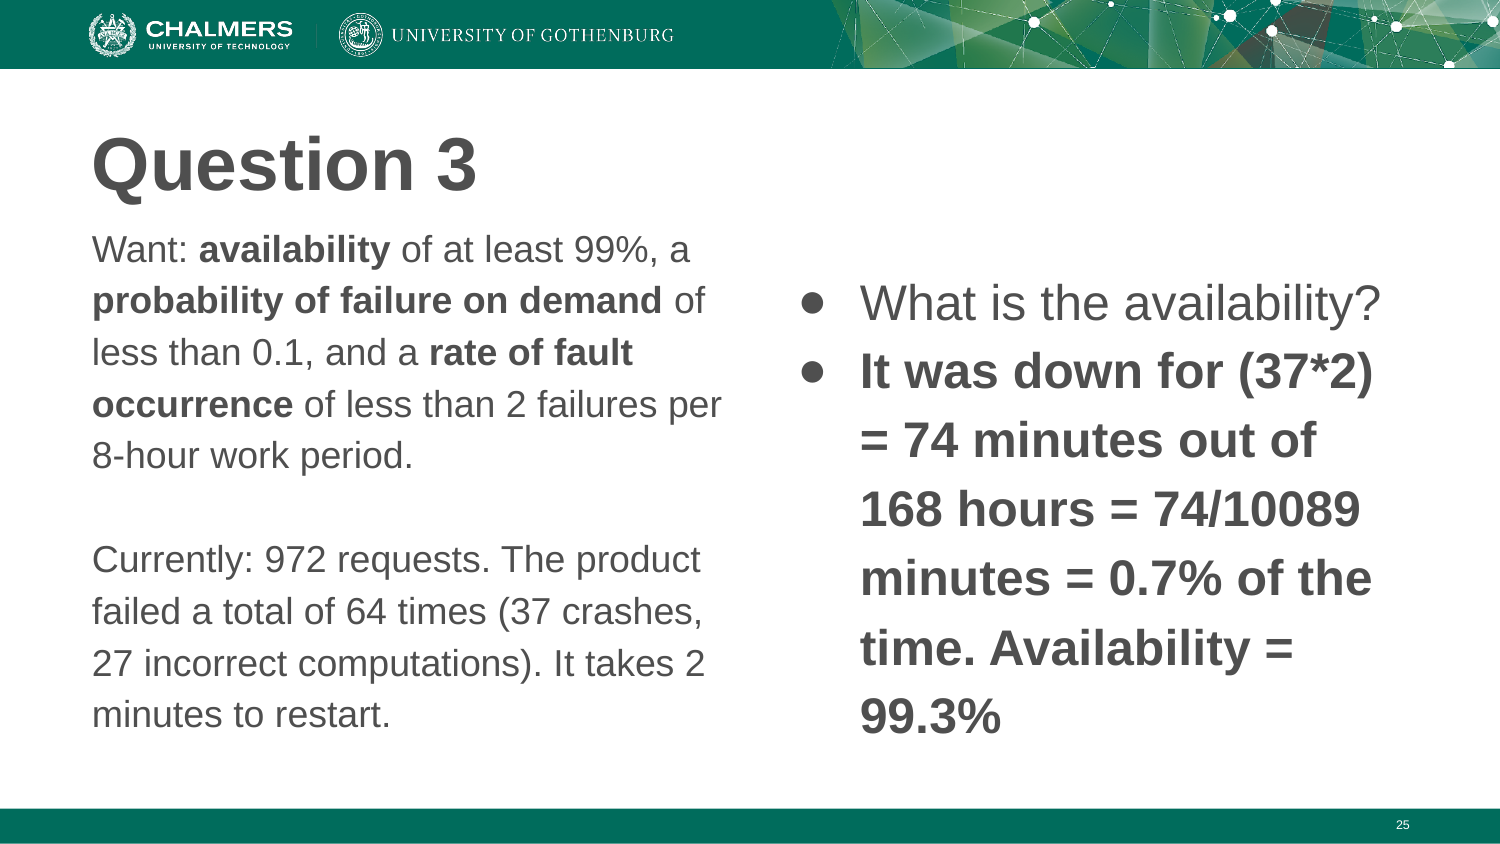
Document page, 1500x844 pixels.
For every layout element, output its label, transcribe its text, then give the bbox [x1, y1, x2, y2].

title Question 3 [76, 100, 1425, 210]
picture [759, 0, 1500, 68]
slide_number ‹#› [1074, 809, 1425, 844]
list Want: availability of at least 99%, a probability of failure on demand of less than 0.1, and a rate of fault occurrence of less than 2 failures per 8-hour work period. Currently: 972 requests. The product failed a total of 64 times (37 crashes, 27 incorrect computations). It takes 2 minutes to restart. [76, 210, 769, 782]
picture [64, 0, 696, 85]
list What is the availability? It was down for (37*2) = 74 minutes out of 168 hours = 74/10089 minutes = 0.7% of the time. Availability = 99.3% [769, 196, 1425, 808]
